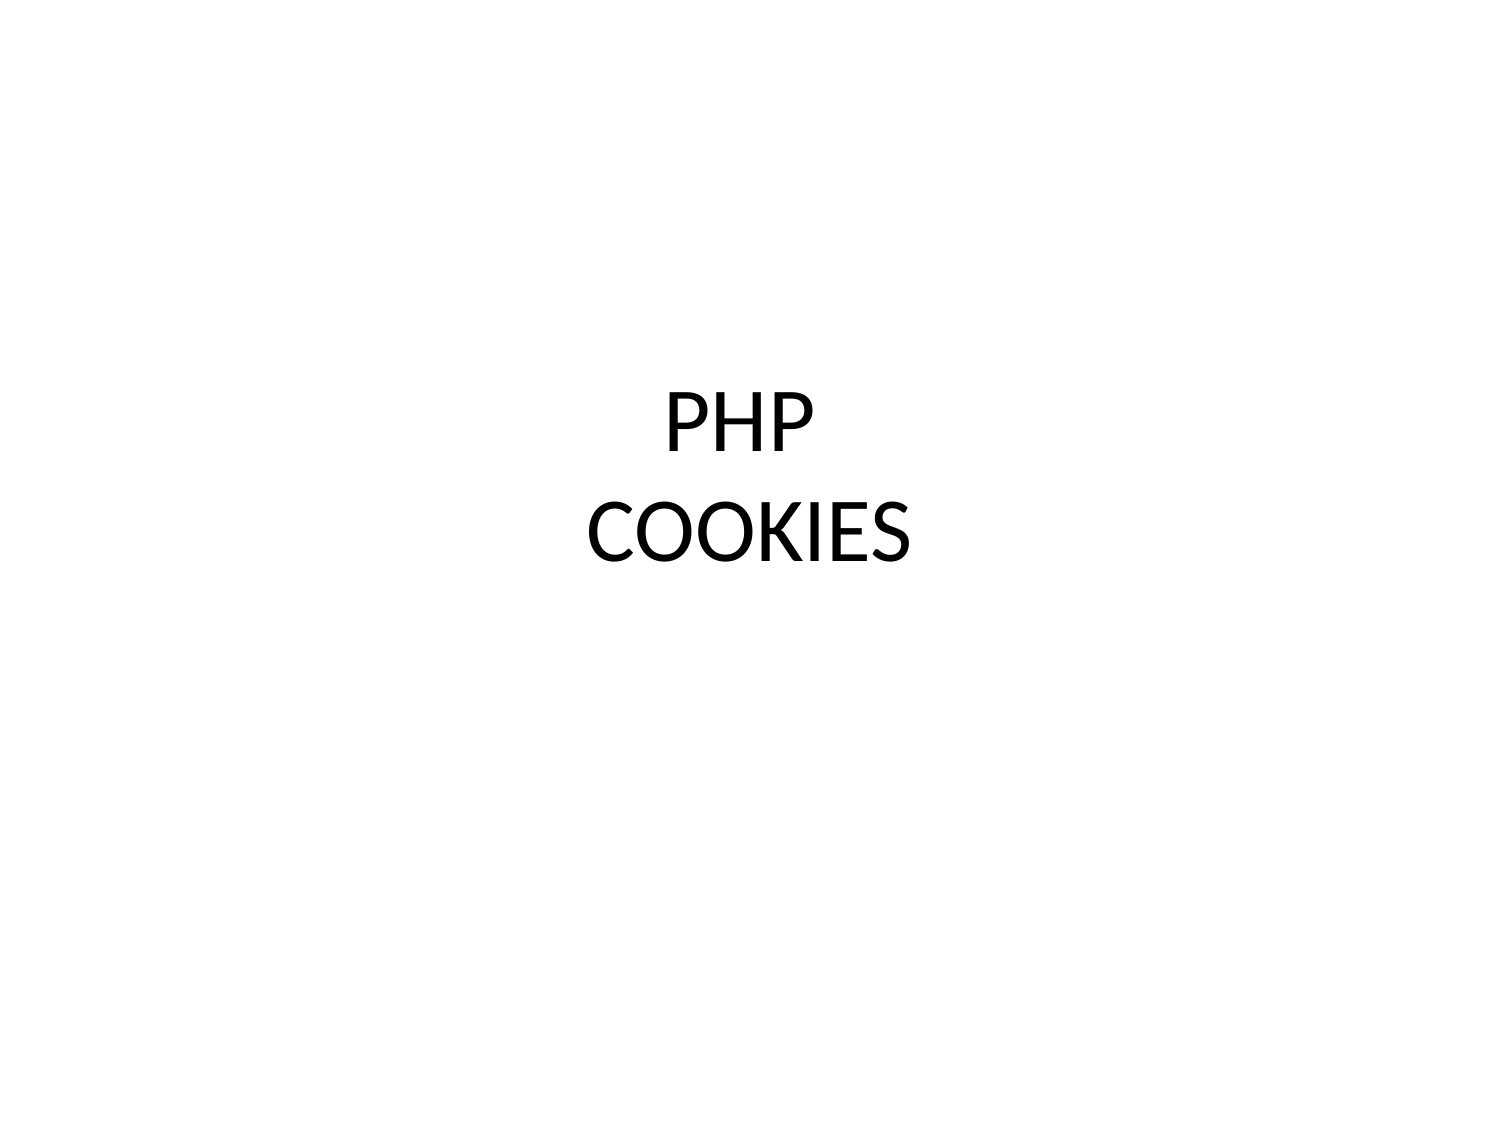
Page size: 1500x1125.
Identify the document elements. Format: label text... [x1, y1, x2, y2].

title PHP COOKIES [112, 349, 1388, 591]
